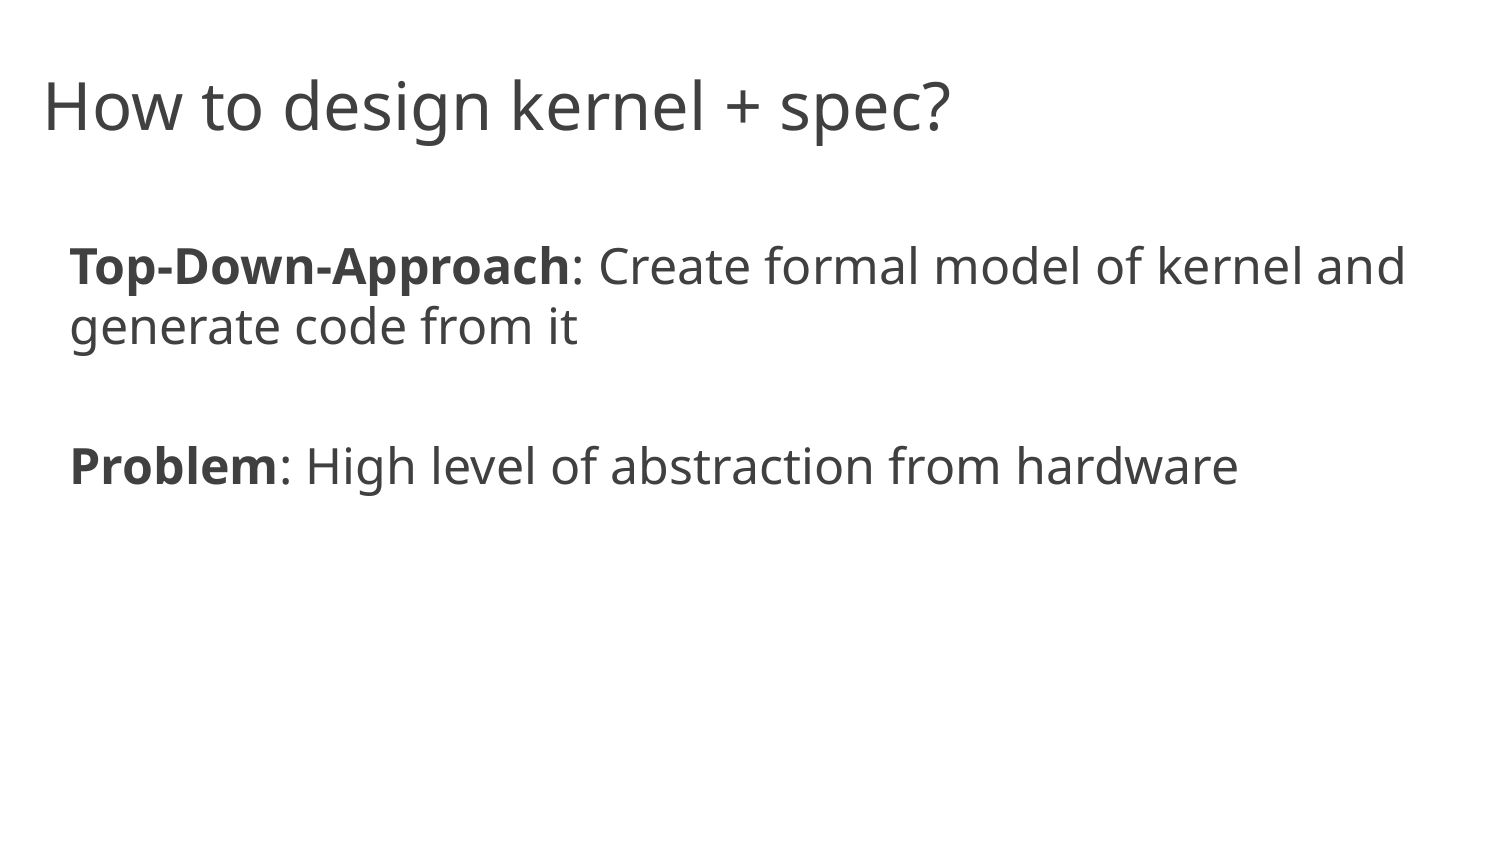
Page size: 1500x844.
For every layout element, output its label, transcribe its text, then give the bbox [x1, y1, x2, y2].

list Top-Down-Approach: Create formal model of kernel and generate code from it Problem: High level of abstraction from hardware [54, 227, 1431, 731]
title How to design kernel + spec? [27, 33, 1480, 175]
